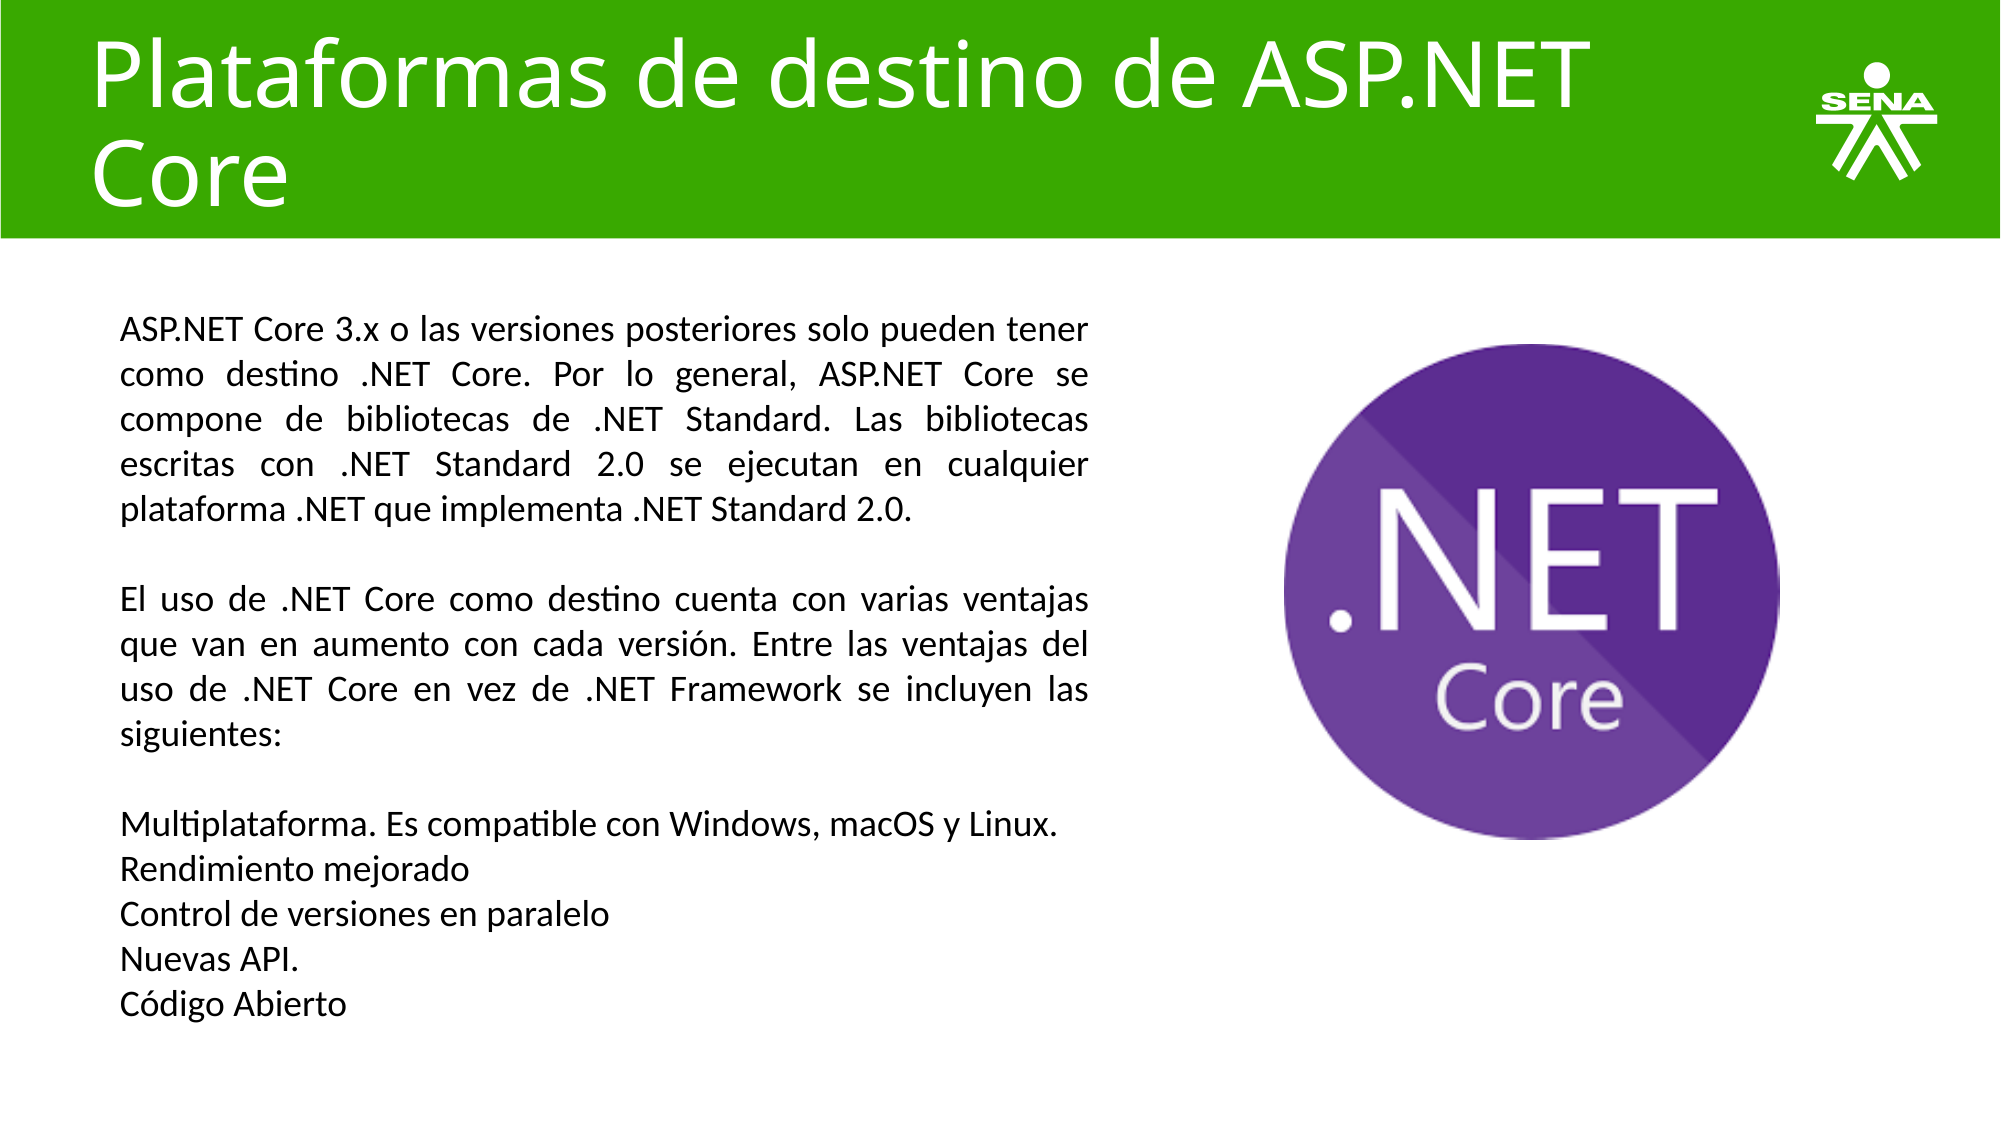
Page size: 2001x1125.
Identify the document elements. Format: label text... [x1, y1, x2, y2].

text_box ASP.NET Core 3.x o las versiones posteriores solo pueden tener como destino .NET Core. Por lo general, ASP.NET Core se compone de bibliotecas de .NET Standard. Las bibliotecas escritas con .NET Standard 2.0 se ejecutan en cualquier plataforma .NET que implementa .NET Standard 2.0. El uso de .NET Core como destino cuenta con varias ventajas que van en aumento con cada versión. Entre las ventajas del uso de .NET Core en vez de .NET Framework se incluyen las siguientes: Multiplataforma. Es compatible con Windows, macOS y Linux. Rendimiento mejorado Control de versiones en paralelo Nuevas API. Código Abierto [105, 296, 1105, 1032]
title Plataformas de destino de ASP.NET Core [74, 18, 1800, 236]
picture [0, 0, 2001, 1125]
